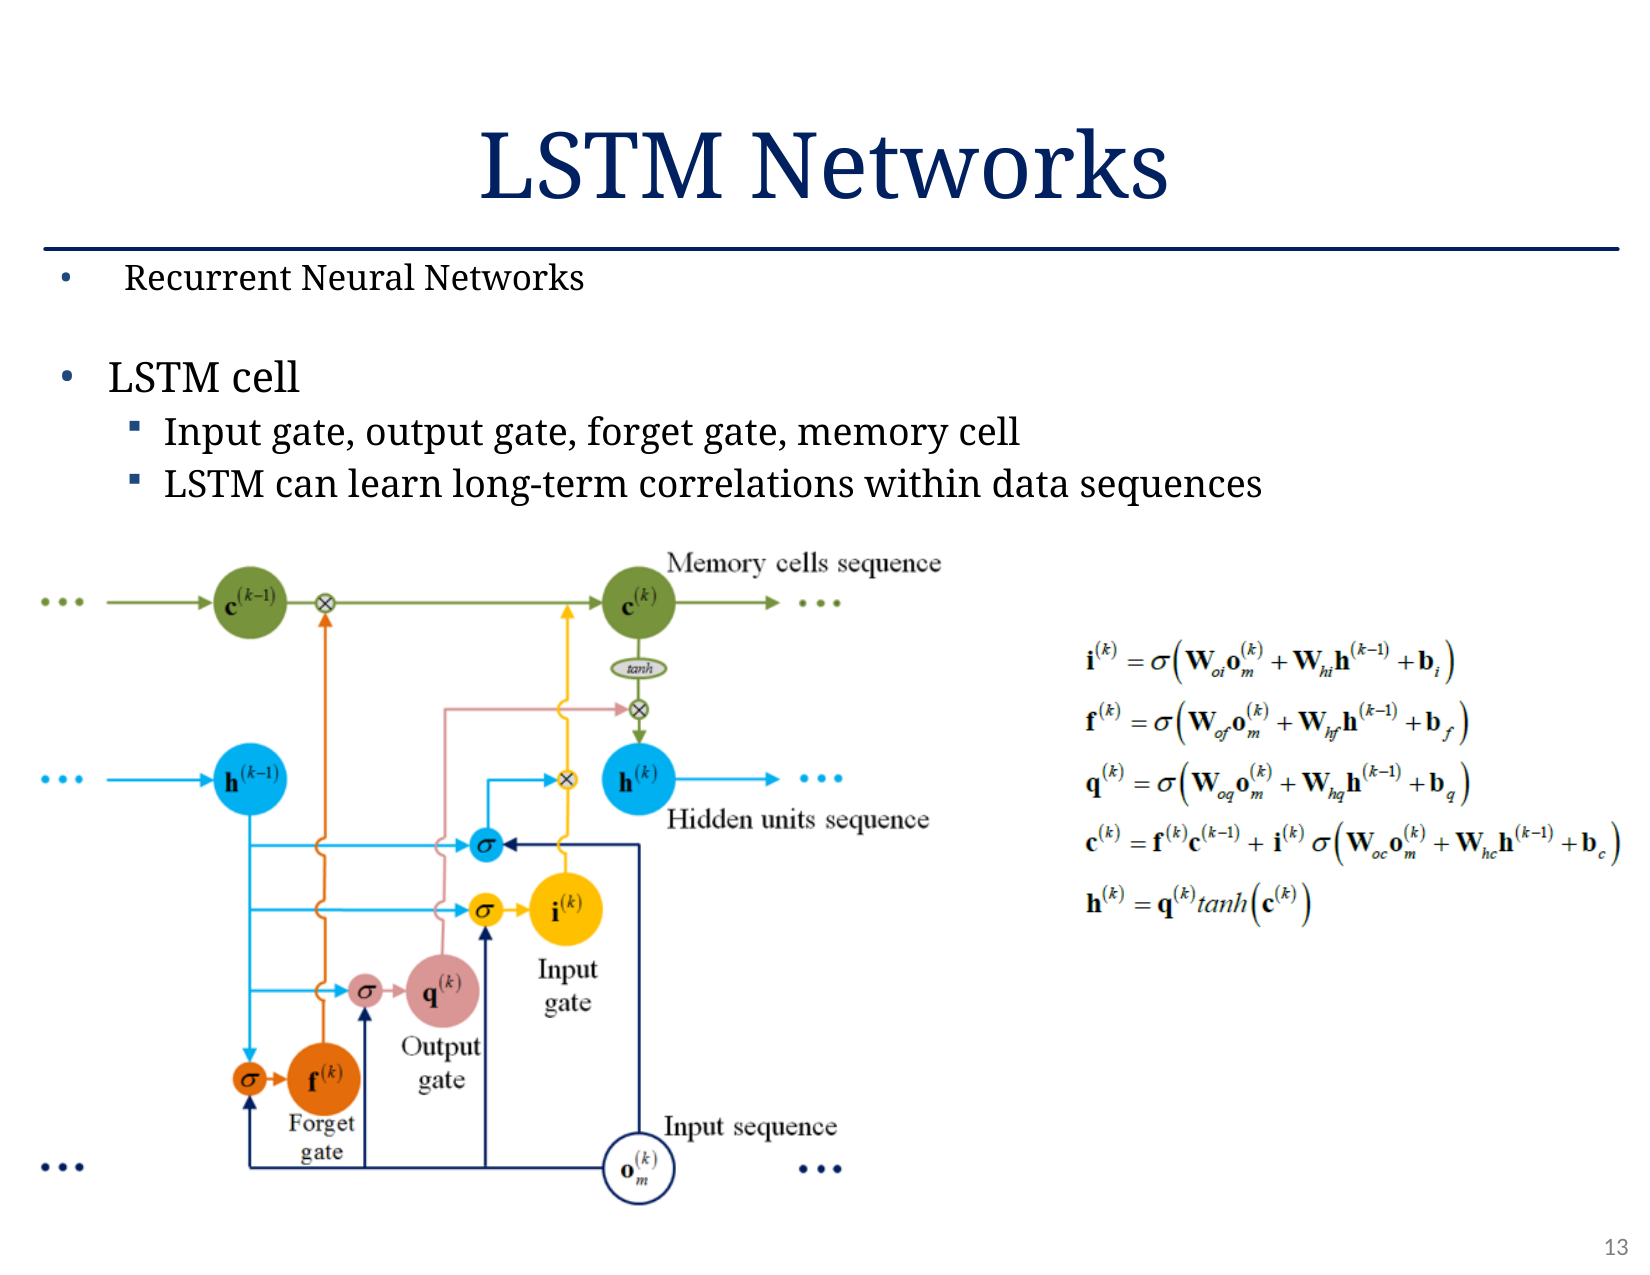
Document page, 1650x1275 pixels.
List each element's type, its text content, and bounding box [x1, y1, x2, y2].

list Recurrent Neural Networks [45, 247, 1062, 306]
picture [33, 530, 959, 1214]
list LSTM cell Input gate, output gate, forget gate, memory cell LSTM can learn long-term correlations within data sequences [45, 342, 1618, 1224]
title LSTM Networks [0, 75, 1650, 248]
picture [1072, 631, 1624, 931]
